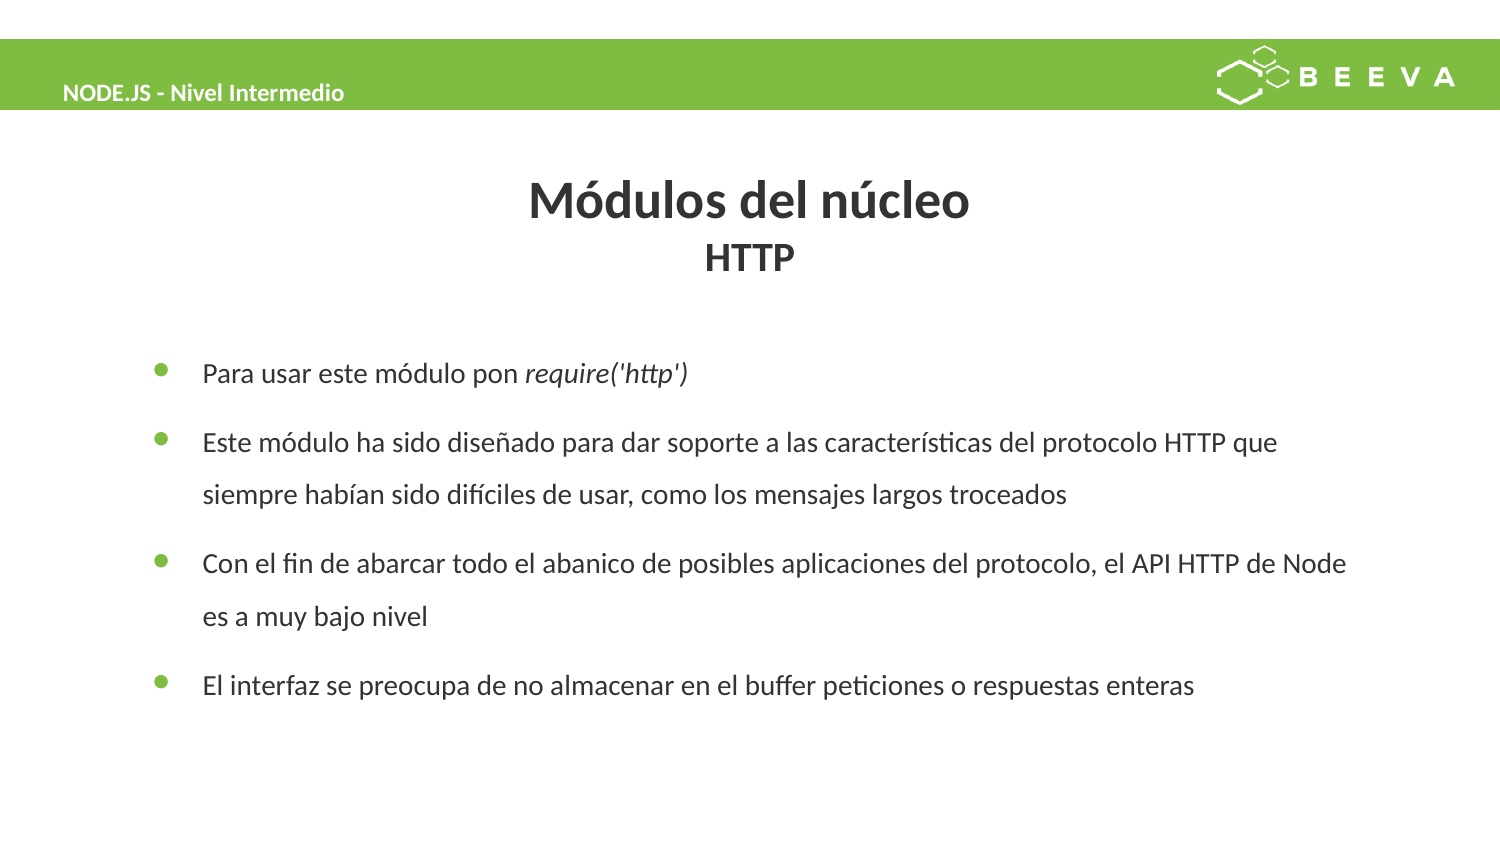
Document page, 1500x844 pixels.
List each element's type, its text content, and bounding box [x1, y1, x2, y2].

list Módulos del núcleo HTTP [112, 142, 1388, 270]
text_box Para usar este módulo pon require('http') Este módulo ha sido diseñado para dar soporte a las características del protocolo HTTP que siempre habían sido difíciles de usar, como los mensajes largos troceados Con el fin de abarcar todo el abanico de posibles aplicaciones del protocolo, el API HTTP de Node es a muy bajo nivel El interfaz se preocupa de no almacenar en el buffer peticiones o respuestas enteras [112, 321, 1388, 782]
picture [1217, 44, 1455, 105]
text_box [0, 40, 1500, 109]
list NODE.JS - Nivel Intermedio [47, 53, 1062, 96]
